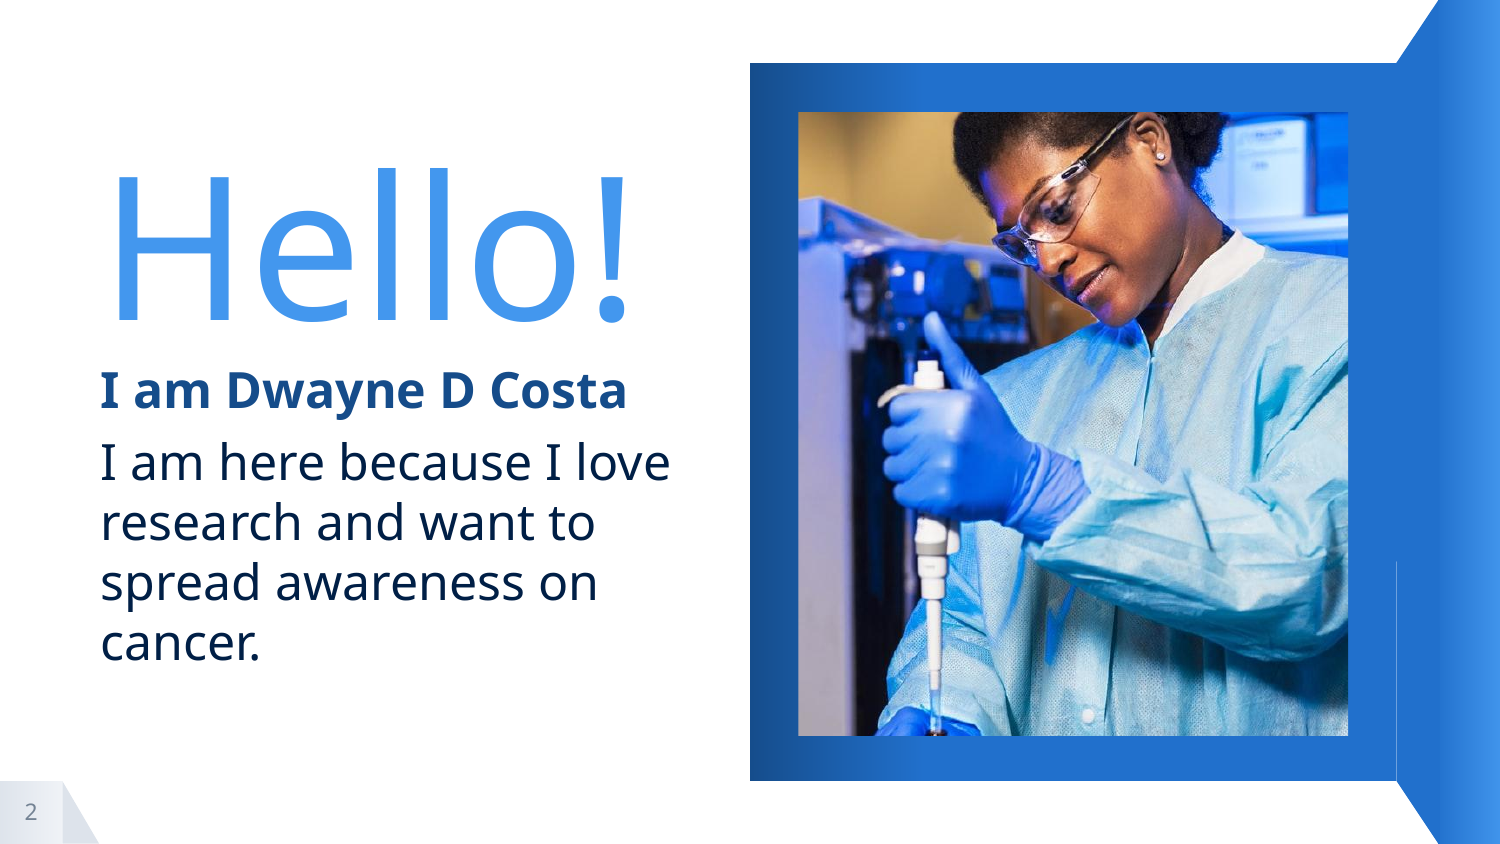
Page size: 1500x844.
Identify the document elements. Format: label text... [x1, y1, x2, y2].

slide_number 2 [0, 781, 63, 844]
list I am Dwayne D Costa I am here because I love research and want to spread awareness on cancer. [100, 358, 694, 698]
title Hello! [100, 147, 694, 350]
picture [798, 112, 1349, 736]
